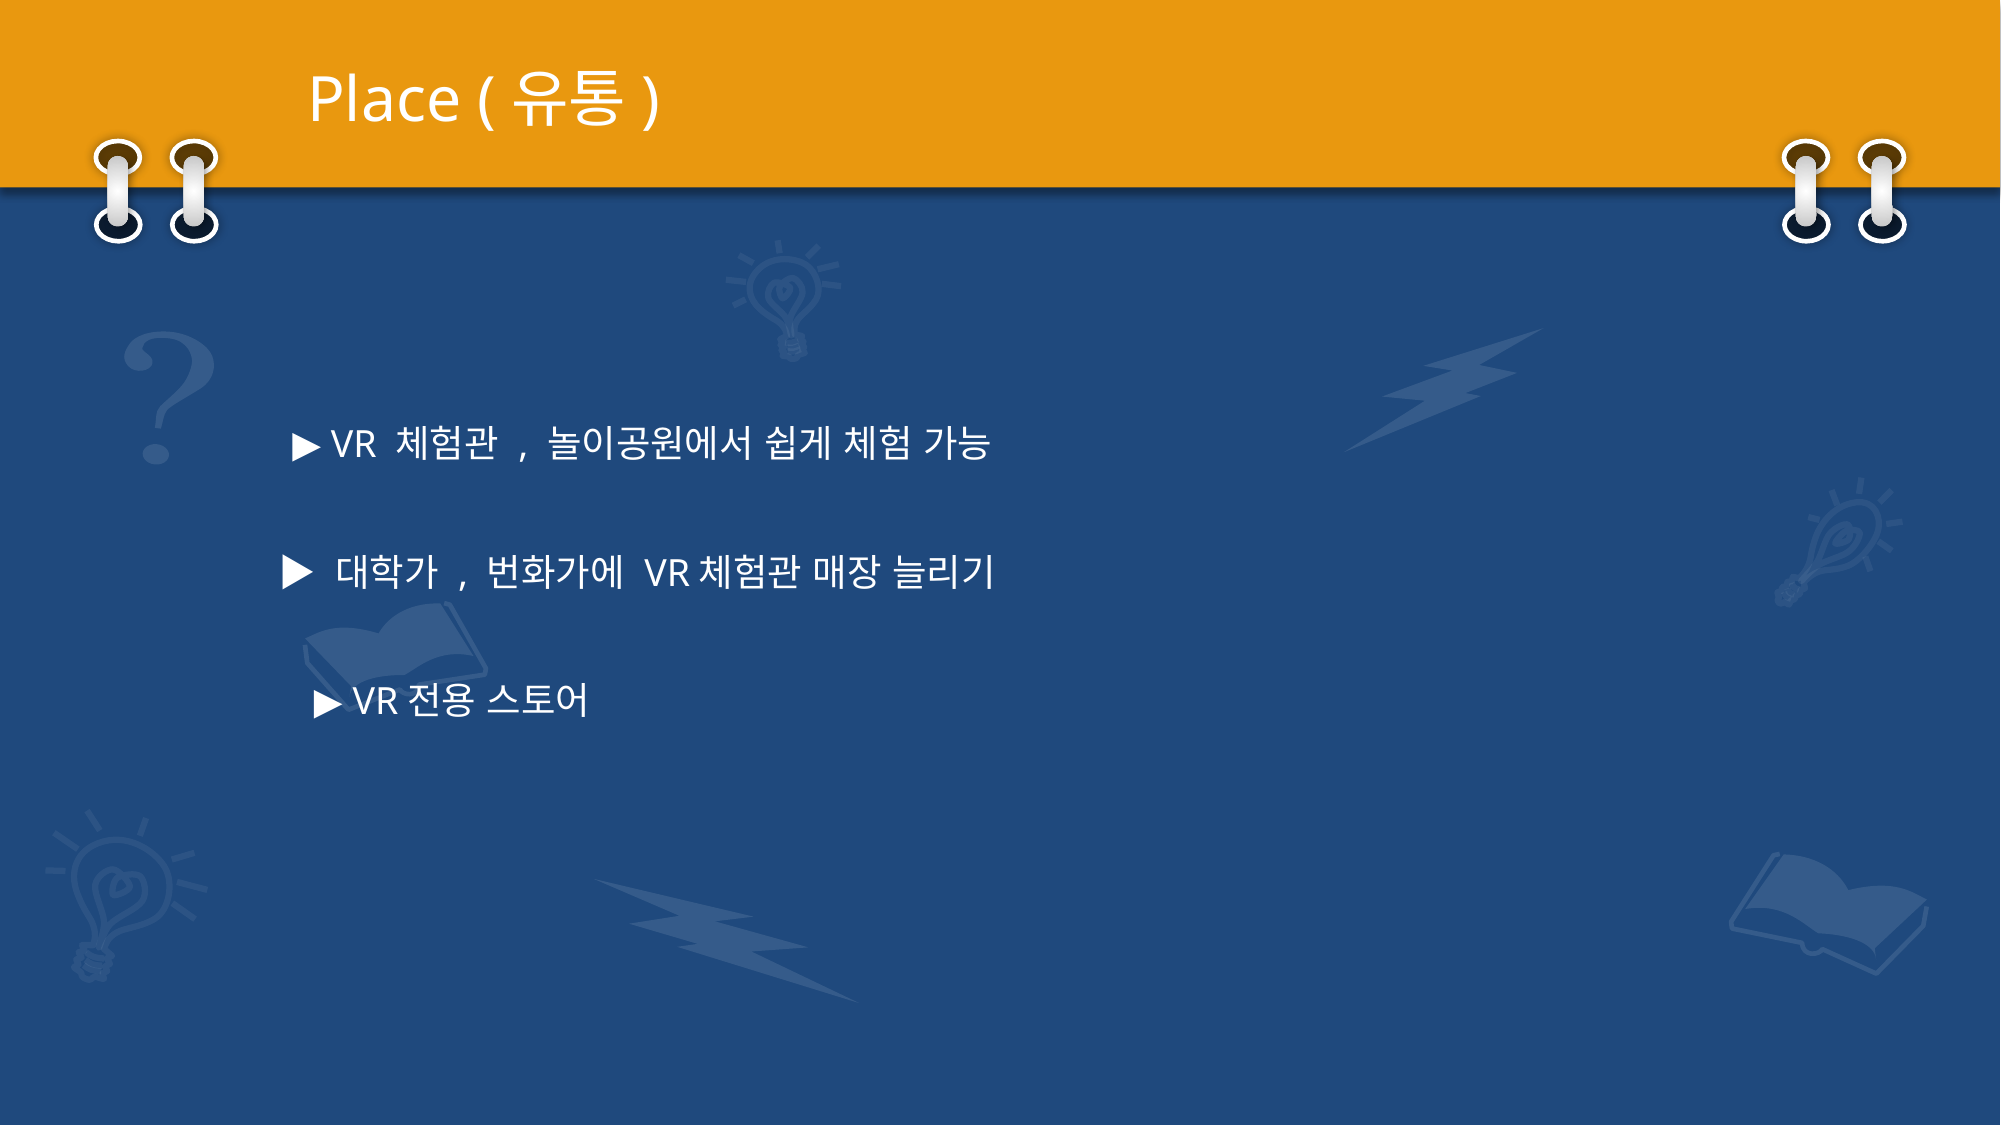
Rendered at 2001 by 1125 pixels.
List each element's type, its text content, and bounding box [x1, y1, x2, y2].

text_box Place (유통) [292, 51, 675, 141]
text_box ▶ VR 체험관 , 놀이공원에서 쉽게 체험 가능 [277, 412, 1008, 473]
text_box ▶ 대학가 , 번화가에 VR체험관 매장 늘리기 [263, 541, 1011, 602]
text_box ▶ VR전용 스토어 [299, 669, 616, 730]
